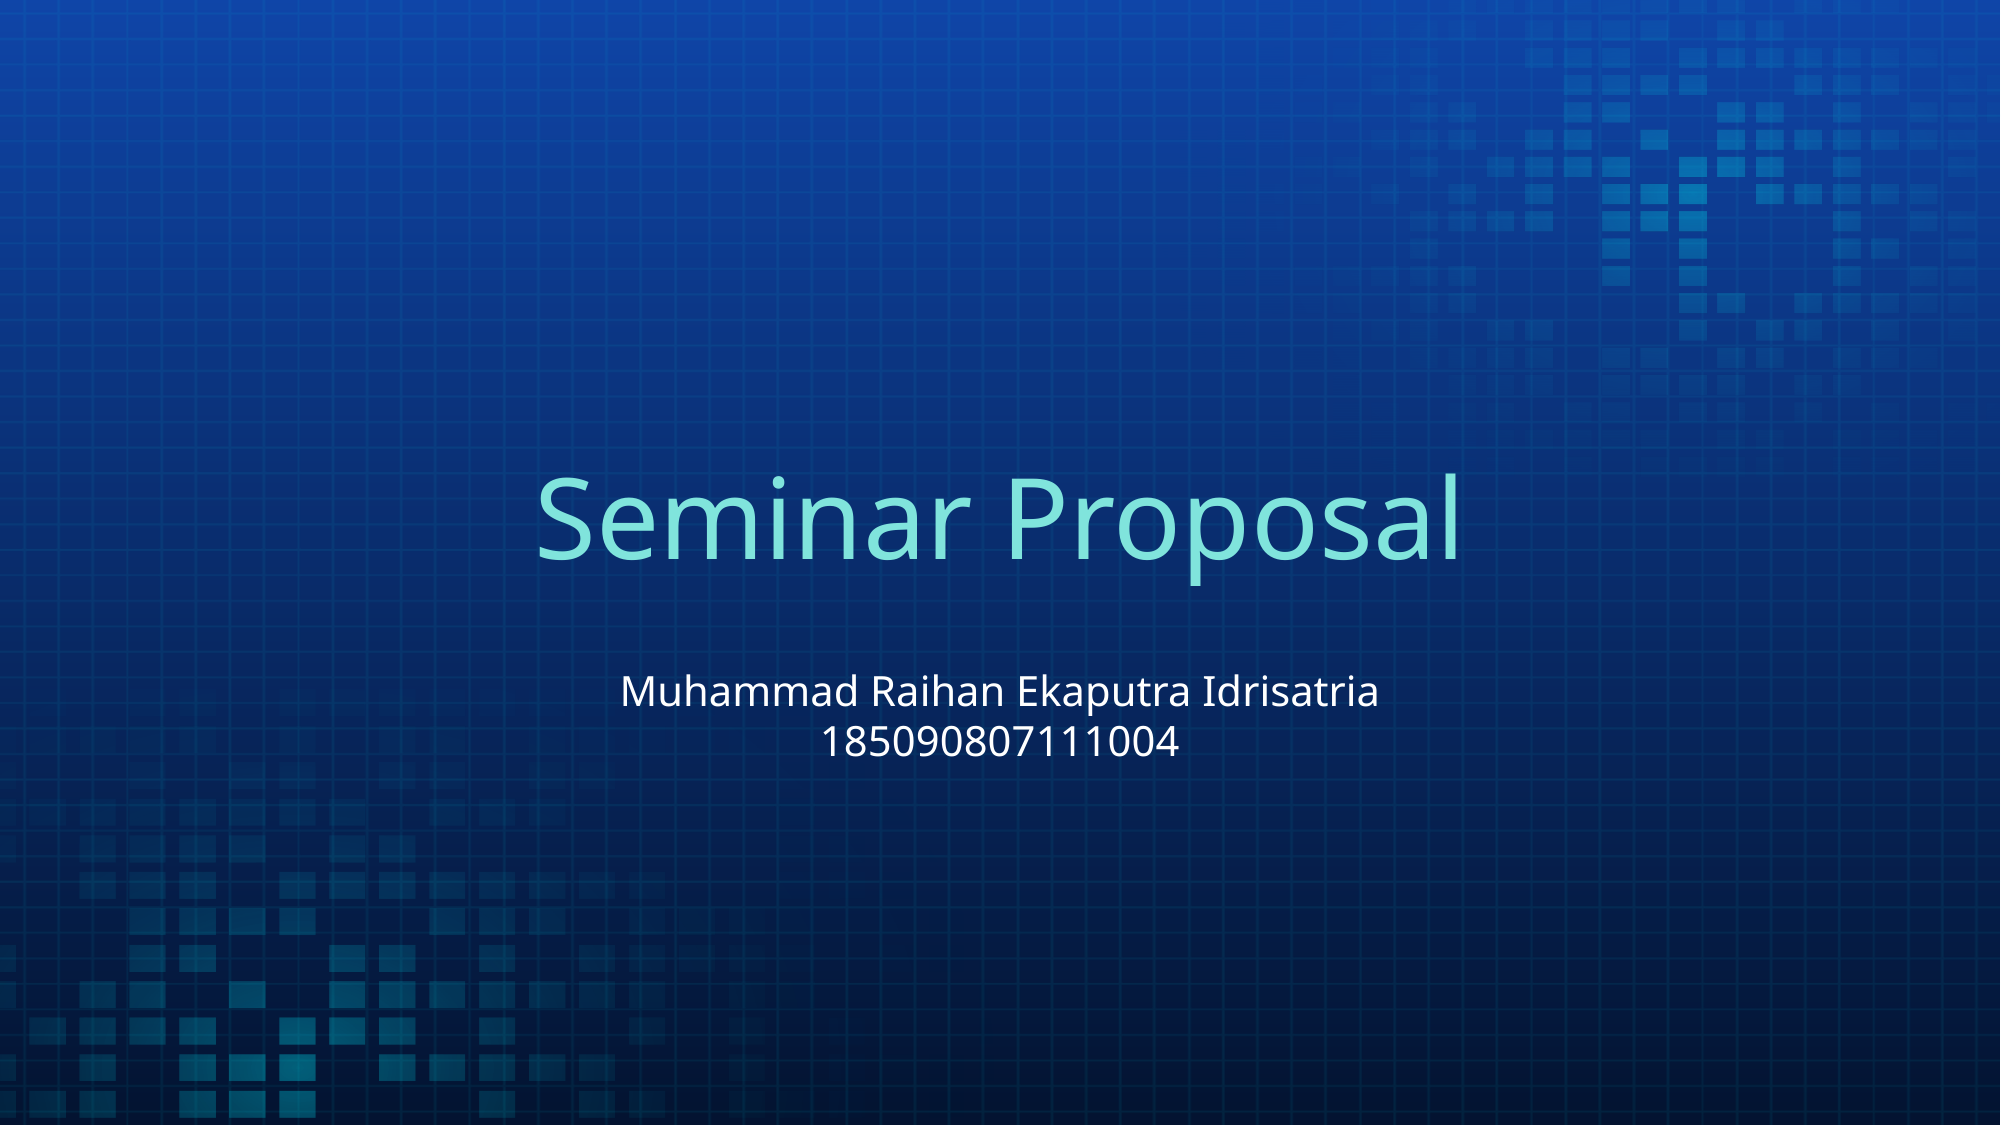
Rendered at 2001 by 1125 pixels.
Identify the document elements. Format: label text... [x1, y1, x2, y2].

picture [0, 0, 2001, 1125]
title Seminar Proposal [123, 407, 1877, 645]
subtitle Muhammad Raihan Ekaputra Idrisatria 185090807111004 [123, 645, 1877, 834]
